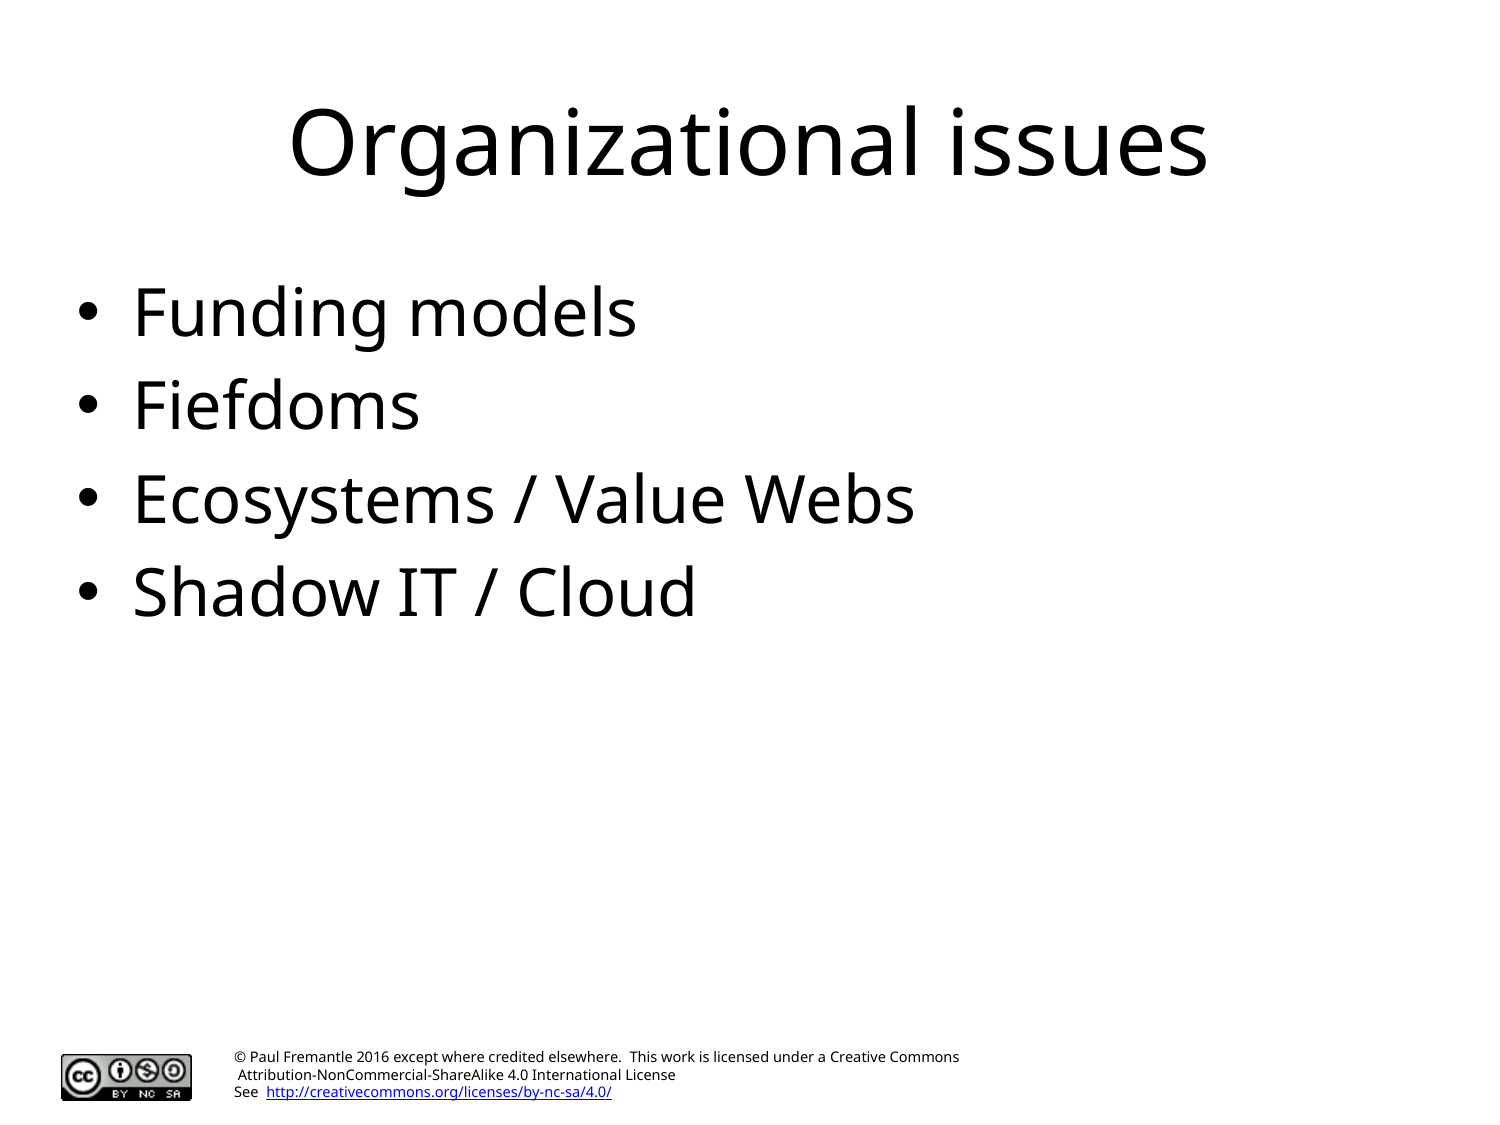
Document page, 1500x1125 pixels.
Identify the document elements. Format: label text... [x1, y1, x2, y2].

picture [61, 1054, 192, 1101]
list Funding models Fiefdoms Ecosystems / Value Webs Shadow IT / Cloud [61, 262, 1412, 1005]
title Organizational issues [75, 45, 1425, 233]
